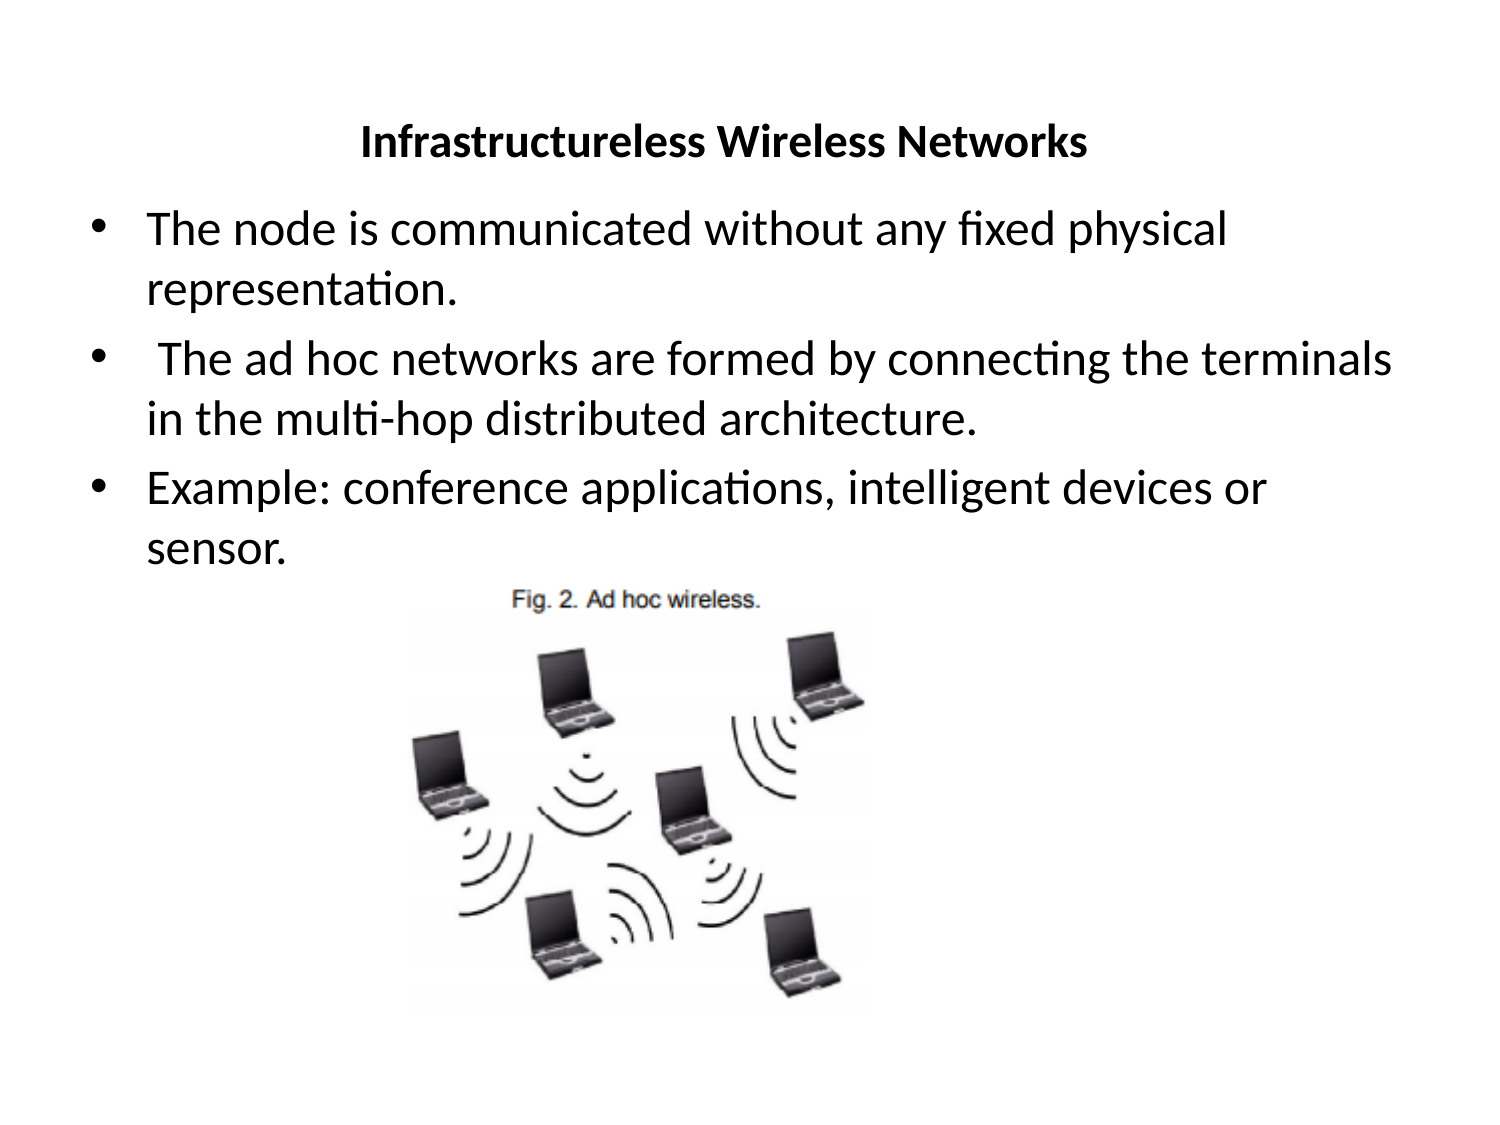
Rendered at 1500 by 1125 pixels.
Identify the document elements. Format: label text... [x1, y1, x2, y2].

title Infrastructureless Wireless Networks [75, 45, 1425, 175]
list The node is communicated without any fixed physical representation. The ad hoc networks are formed by connecting the terminals in the multi-hop distributed architecture. Example: conference applications, intelligent devices or sensor. [75, 187, 1425, 538]
picture [374, 574, 963, 1093]
